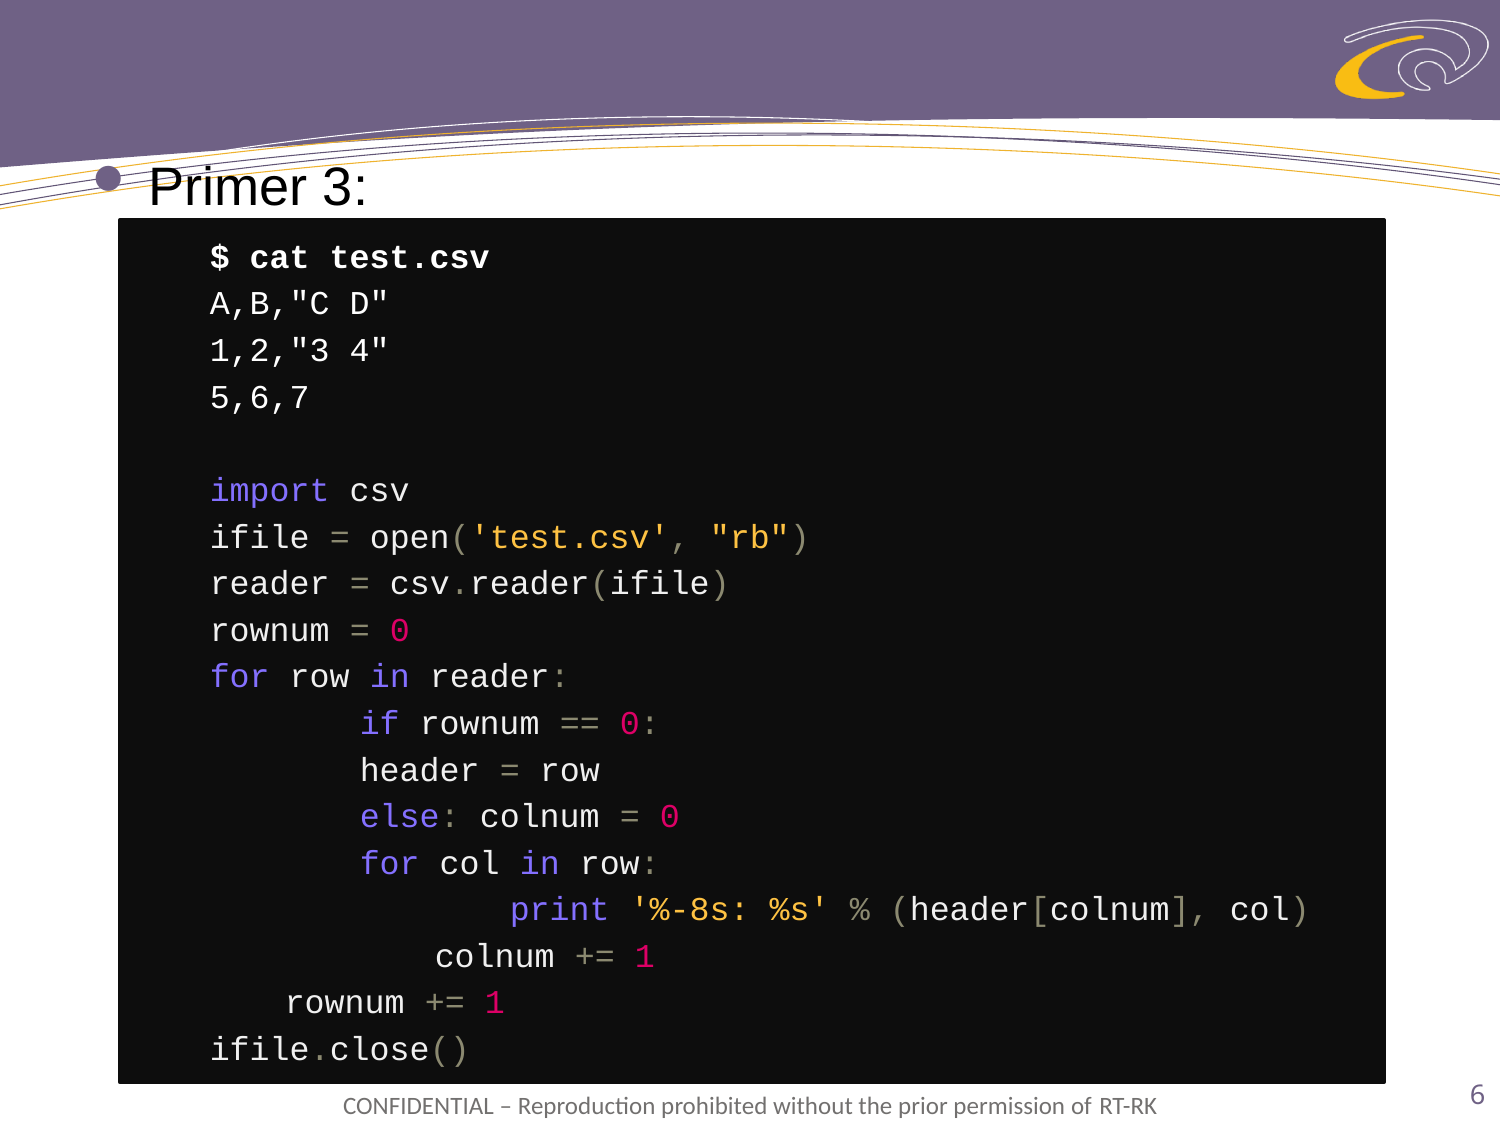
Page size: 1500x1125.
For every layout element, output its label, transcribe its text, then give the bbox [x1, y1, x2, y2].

text_box $ cat test.csv A,B,"C D" 1,2,"3 4" 5,6,7 import csv ifile = open('test.csv', "rb") reader = csv.reader(ifile) rownum = 0 for row in reader: if rownum == 0: header = row else: colnum = 0 for col in row: print '%-8s: %s' % (header[colnum], col) colnum += 1 rownum += 1 ifile.close() [118, 218, 1386, 1084]
list Primer 3: [76, 144, 1428, 221]
picture [1322, 0, 1500, 102]
